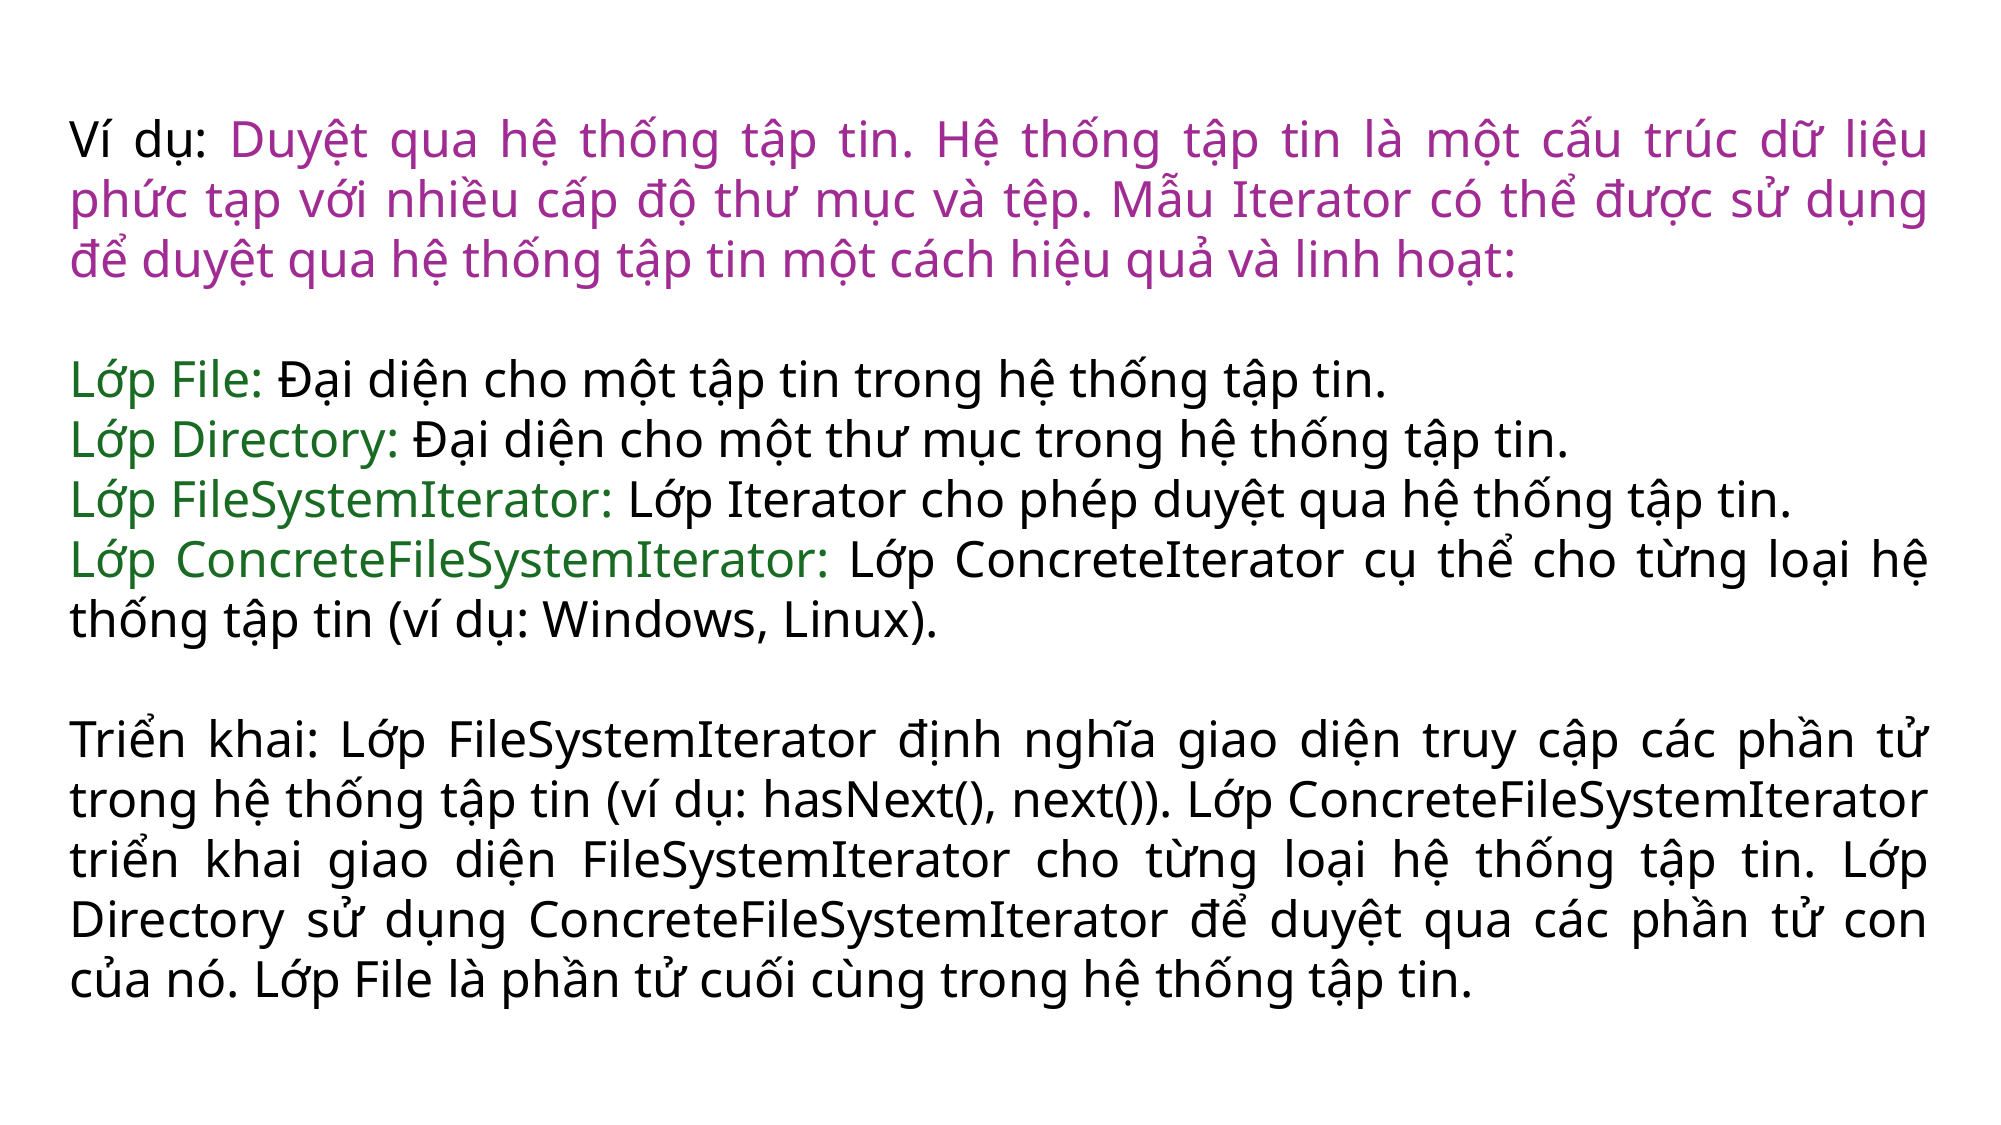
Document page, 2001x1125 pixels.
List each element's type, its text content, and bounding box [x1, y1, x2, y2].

text_box Ví dụ: Duyệt qua hệ thống tập tin. Hệ thống tập tin là một cấu trúc dữ liệu phức tạp với nhiều cấp độ thư mục và tệp. Mẫu Iterator có thể được sử dụng để duyệt qua hệ thống tập tin một cách hiệu quả và linh hoạt: Lớp File: Đại diện cho một tập tin trong hệ thống tập tin. Lớp Directory: Đại diện cho một thư mục trong hệ thống tập tin. Lớp FileSystemIterator: Lớp Iterator cho phép duyệt qua hệ thống tập tin. Lớp ConcreteFileSystemIterator: Lớp ConcreteIterator cụ thể cho từng loại hệ thống tập tin (ví dụ: Windows, Linux). Triển khai: Lớp FileSystemIterator định nghĩa giao diện truy cập các phần tử trong hệ thống tập tin (ví dụ: hasNext(), next()). Lớp ConcreteFileSystemIterator triển khai giao diện FileSystemIterator cho từng loại hệ thống tập tin. Lớp Directory sử dụng ConcreteFileSystemIterator để duyệt qua các phần tử con của nó. Lớp File là phần tử cuối cùng trong hệ thống tập tin. [54, 100, 1945, 1016]
